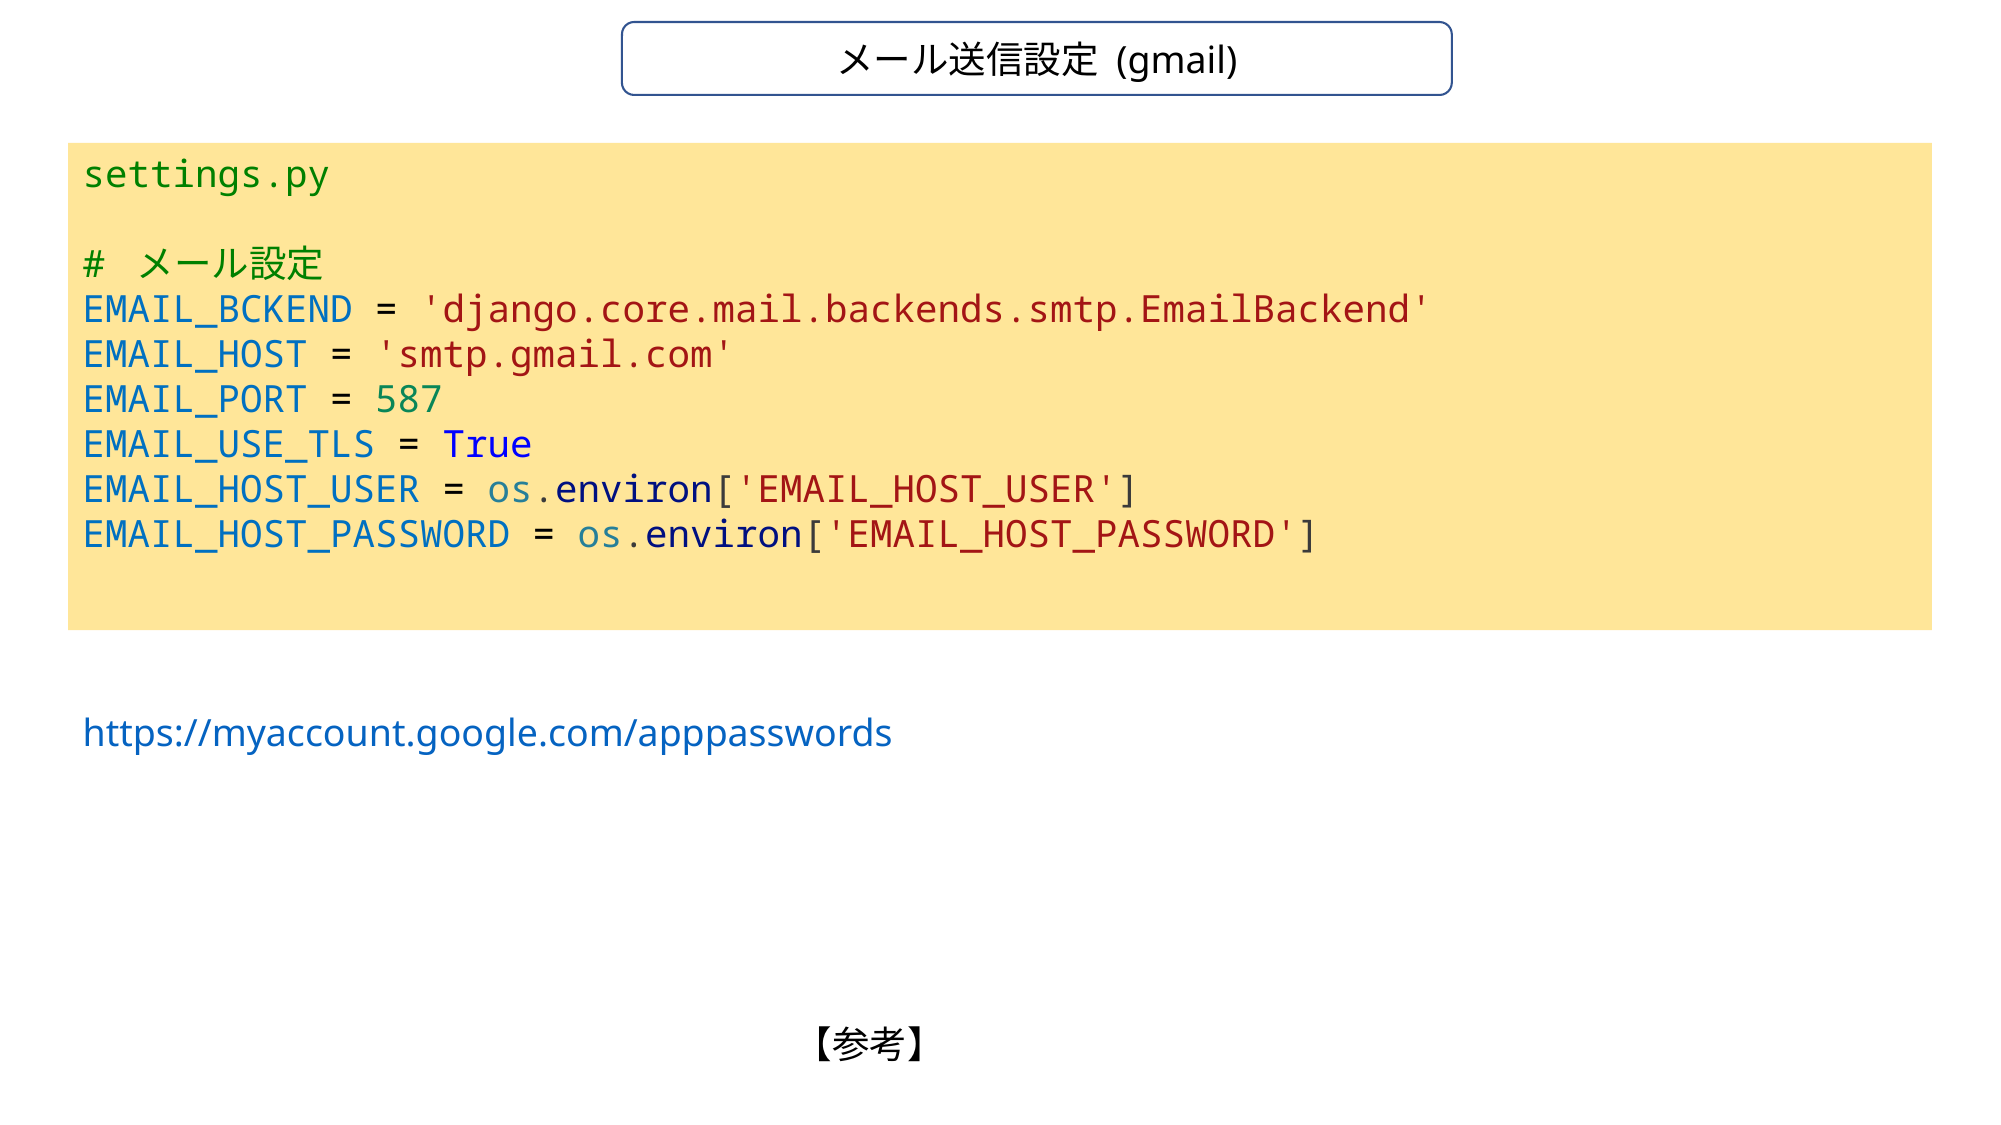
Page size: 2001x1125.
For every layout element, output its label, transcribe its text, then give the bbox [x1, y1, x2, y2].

text_box https://myaccount.google.com/apppasswords [68, 701, 1068, 768]
text_box settings.py # メール設定 EMAIL_BCKEND = 'django.core.mail.backends.smtp.EmailBackend' EMAIL_HOST = 'smtp.gmail.com' EMAIL_PORT = 587 EMAIL_USE_TLS = True EMAIL_HOST_USER = os.environ['EMAIL_HOST_USER'] EMAIL_HOST_PASSWORD = os.environ['EMAIL_HOST_PASSWORD'] [68, 142, 1932, 631]
text_box 【参考】 [780, 1013, 1960, 1119]
text_box メール送信設定 (gmail) [620, 20, 1453, 96]
